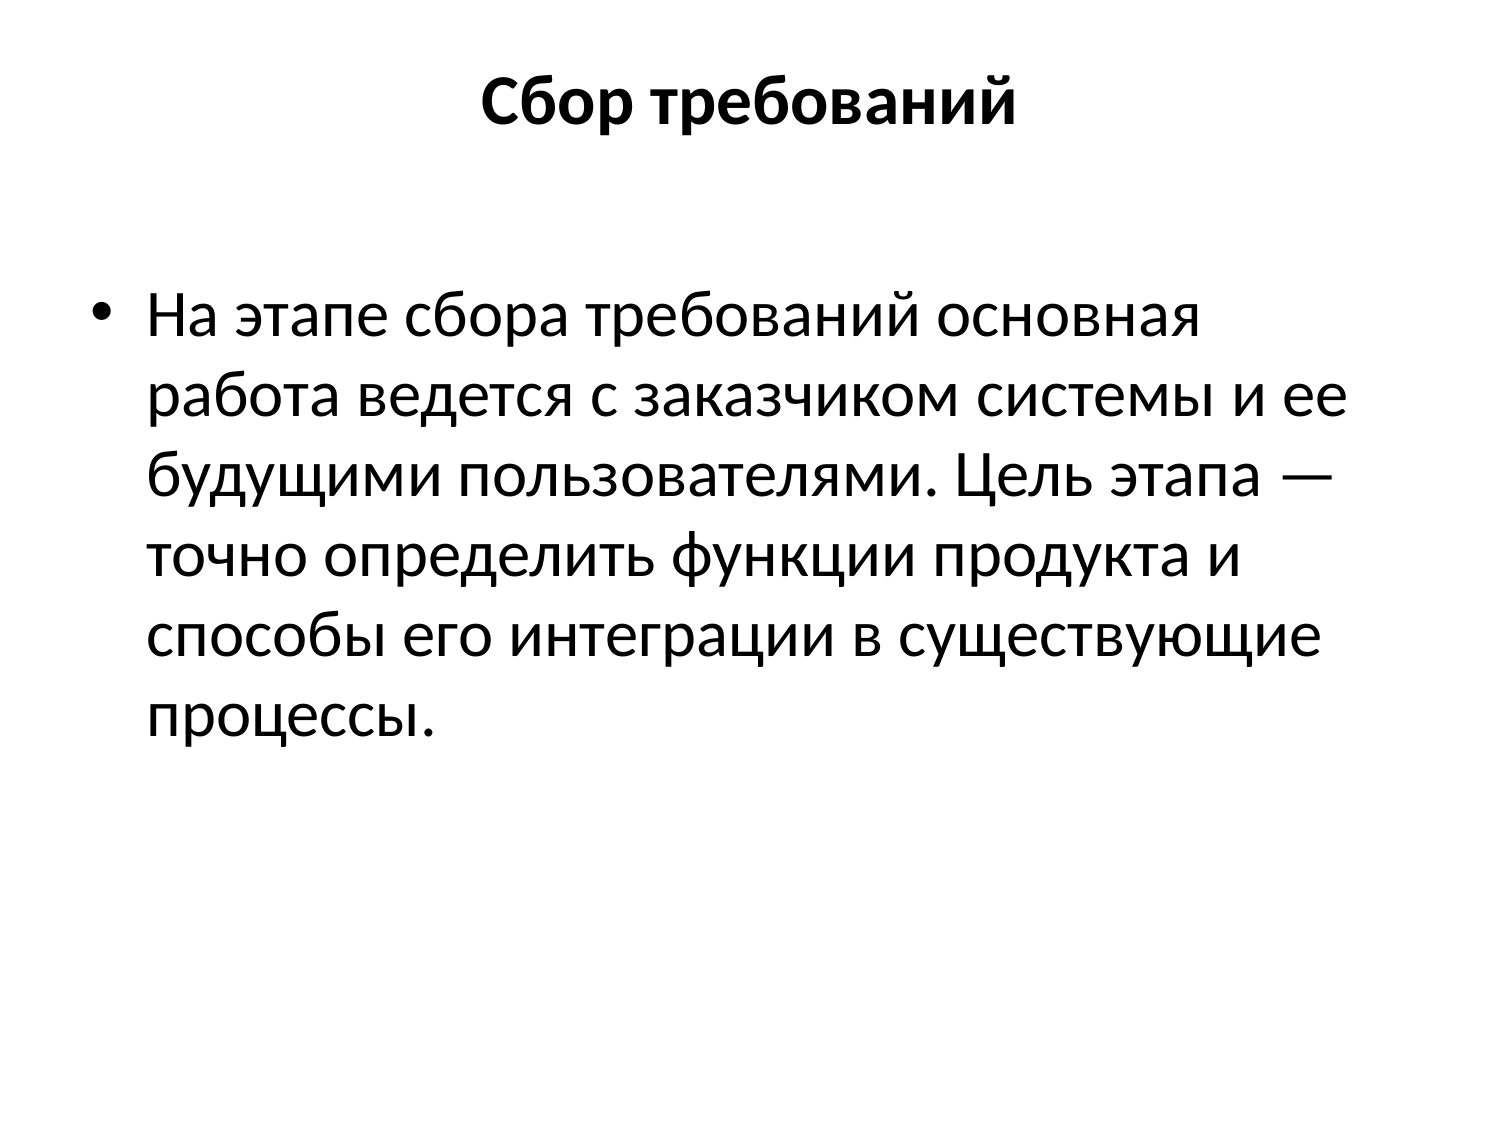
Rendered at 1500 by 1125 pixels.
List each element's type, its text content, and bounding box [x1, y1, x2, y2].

list На этапе сбора требований основная работа ведется с заказчиком системы и ее будущими пользователями. Цель этапа — точно определить функции продукта и способы его интеграции в существующие процессы. [75, 262, 1425, 1005]
title Сбор требований [75, 45, 1425, 233]
